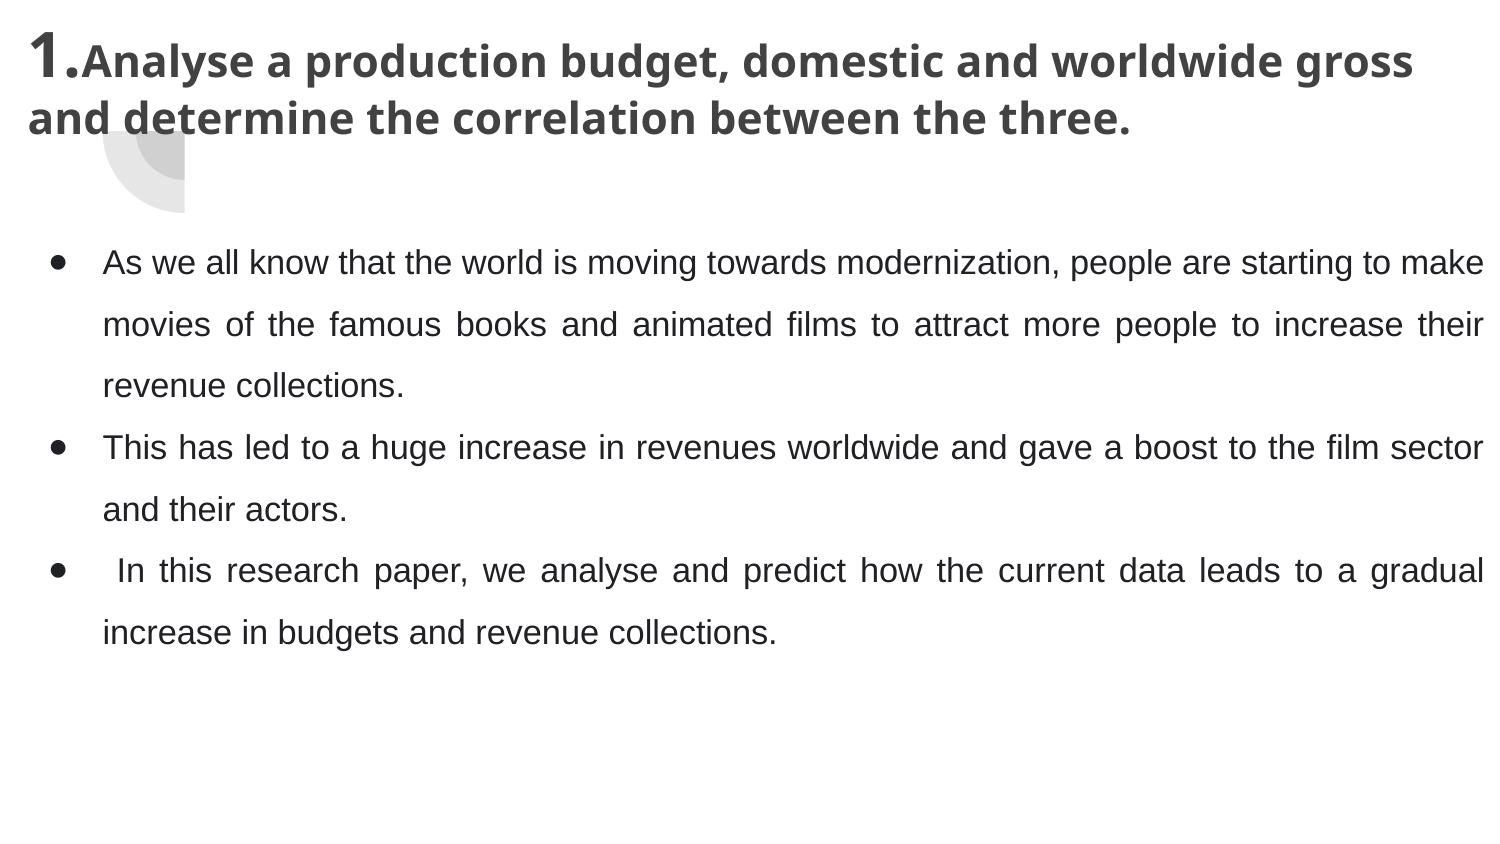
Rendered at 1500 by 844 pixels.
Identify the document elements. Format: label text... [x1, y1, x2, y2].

list As we all know that the world is moving towards modernization, people are starting to make movies of the famous books and animated films to attract more people to increase their revenue collections. This has led to a huge increase in revenues worldwide and gave a boost to the film sector and their actors. In this research paper, we analyse and predict how the current data leads to a gradual increase in budgets and revenue collections. [12, 204, 1500, 844]
title 1.Analyse a production budget, domestic and worldwide gross and determine the correlation between the three. [12, 0, 1483, 204]
